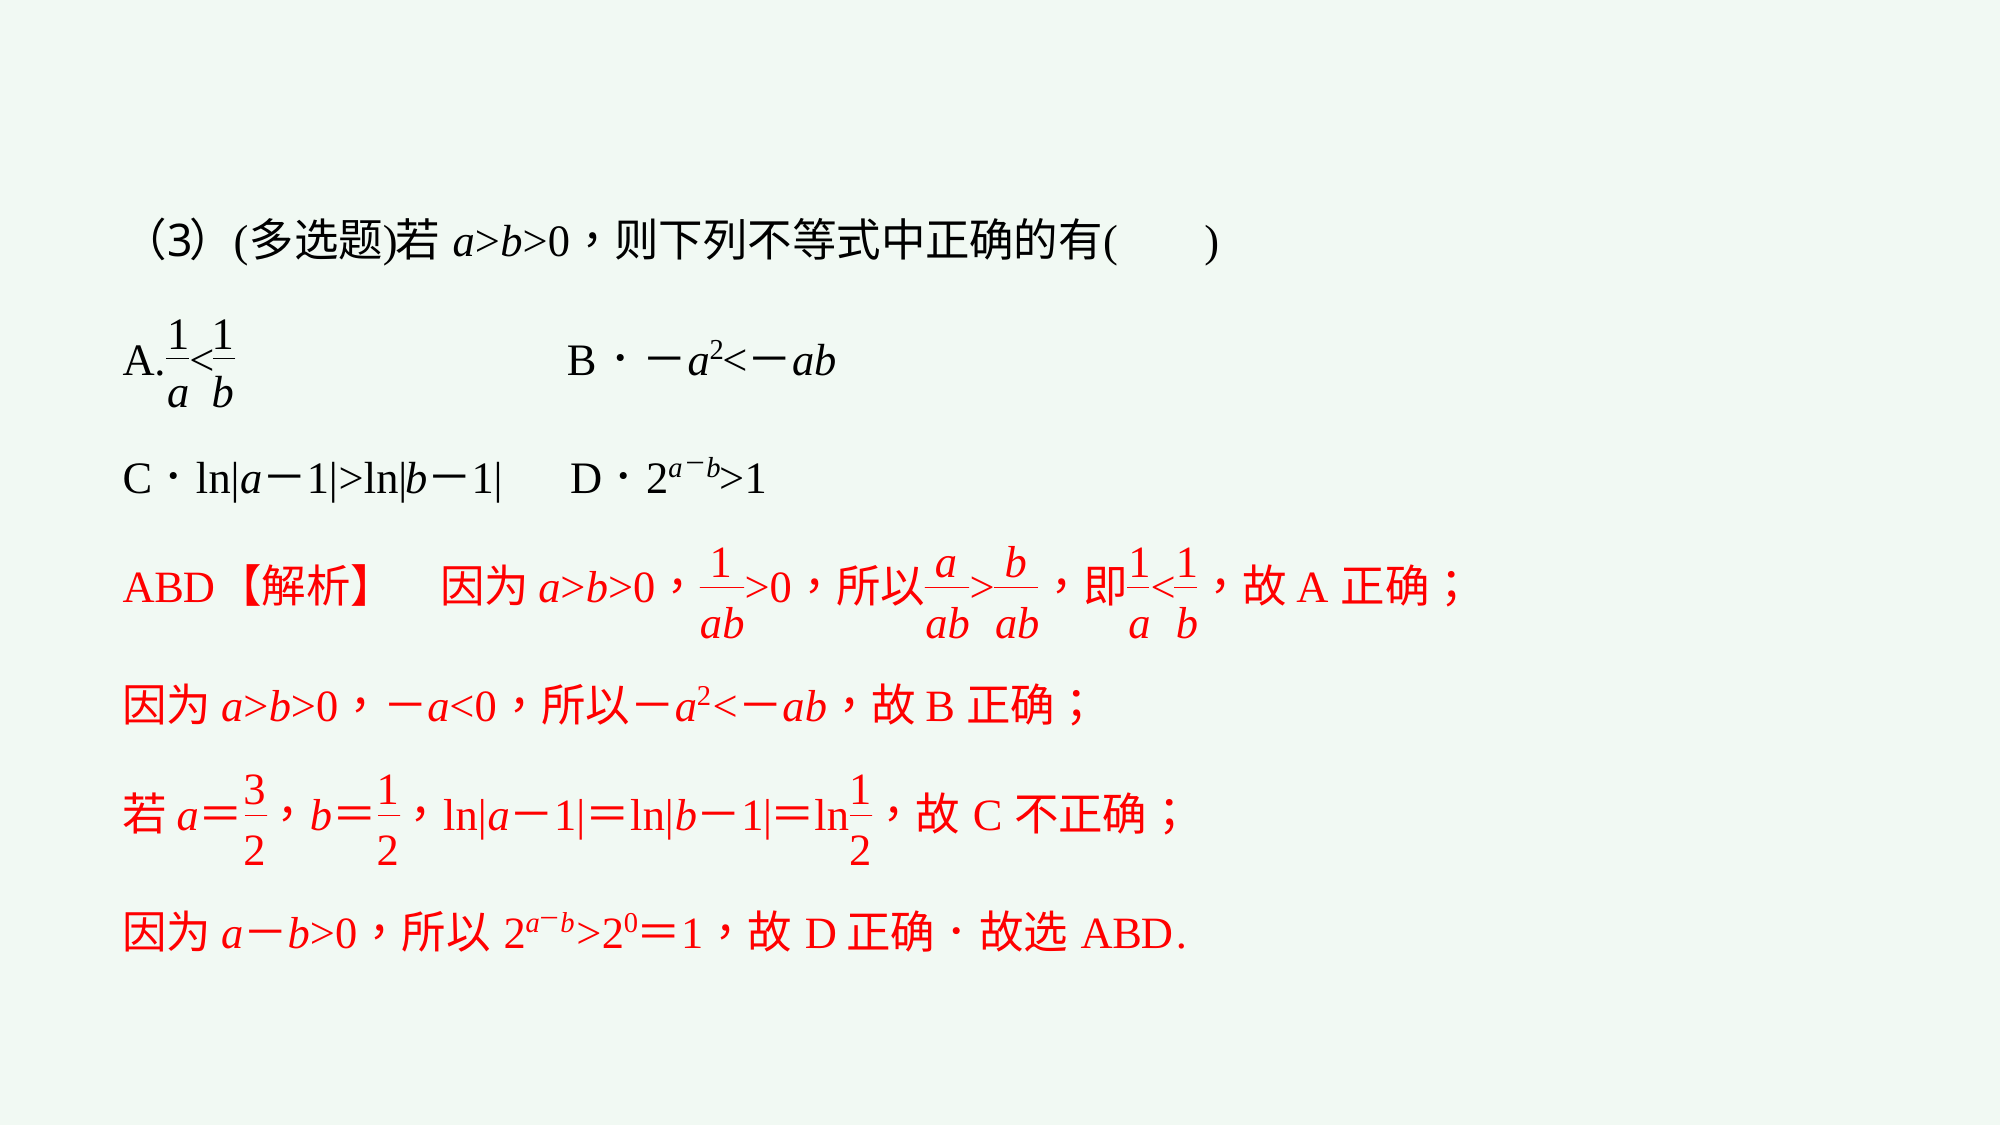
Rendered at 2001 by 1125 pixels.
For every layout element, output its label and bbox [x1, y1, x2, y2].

text_box [122, 535, 1881, 994]
text_box [122, 208, 1881, 535]
